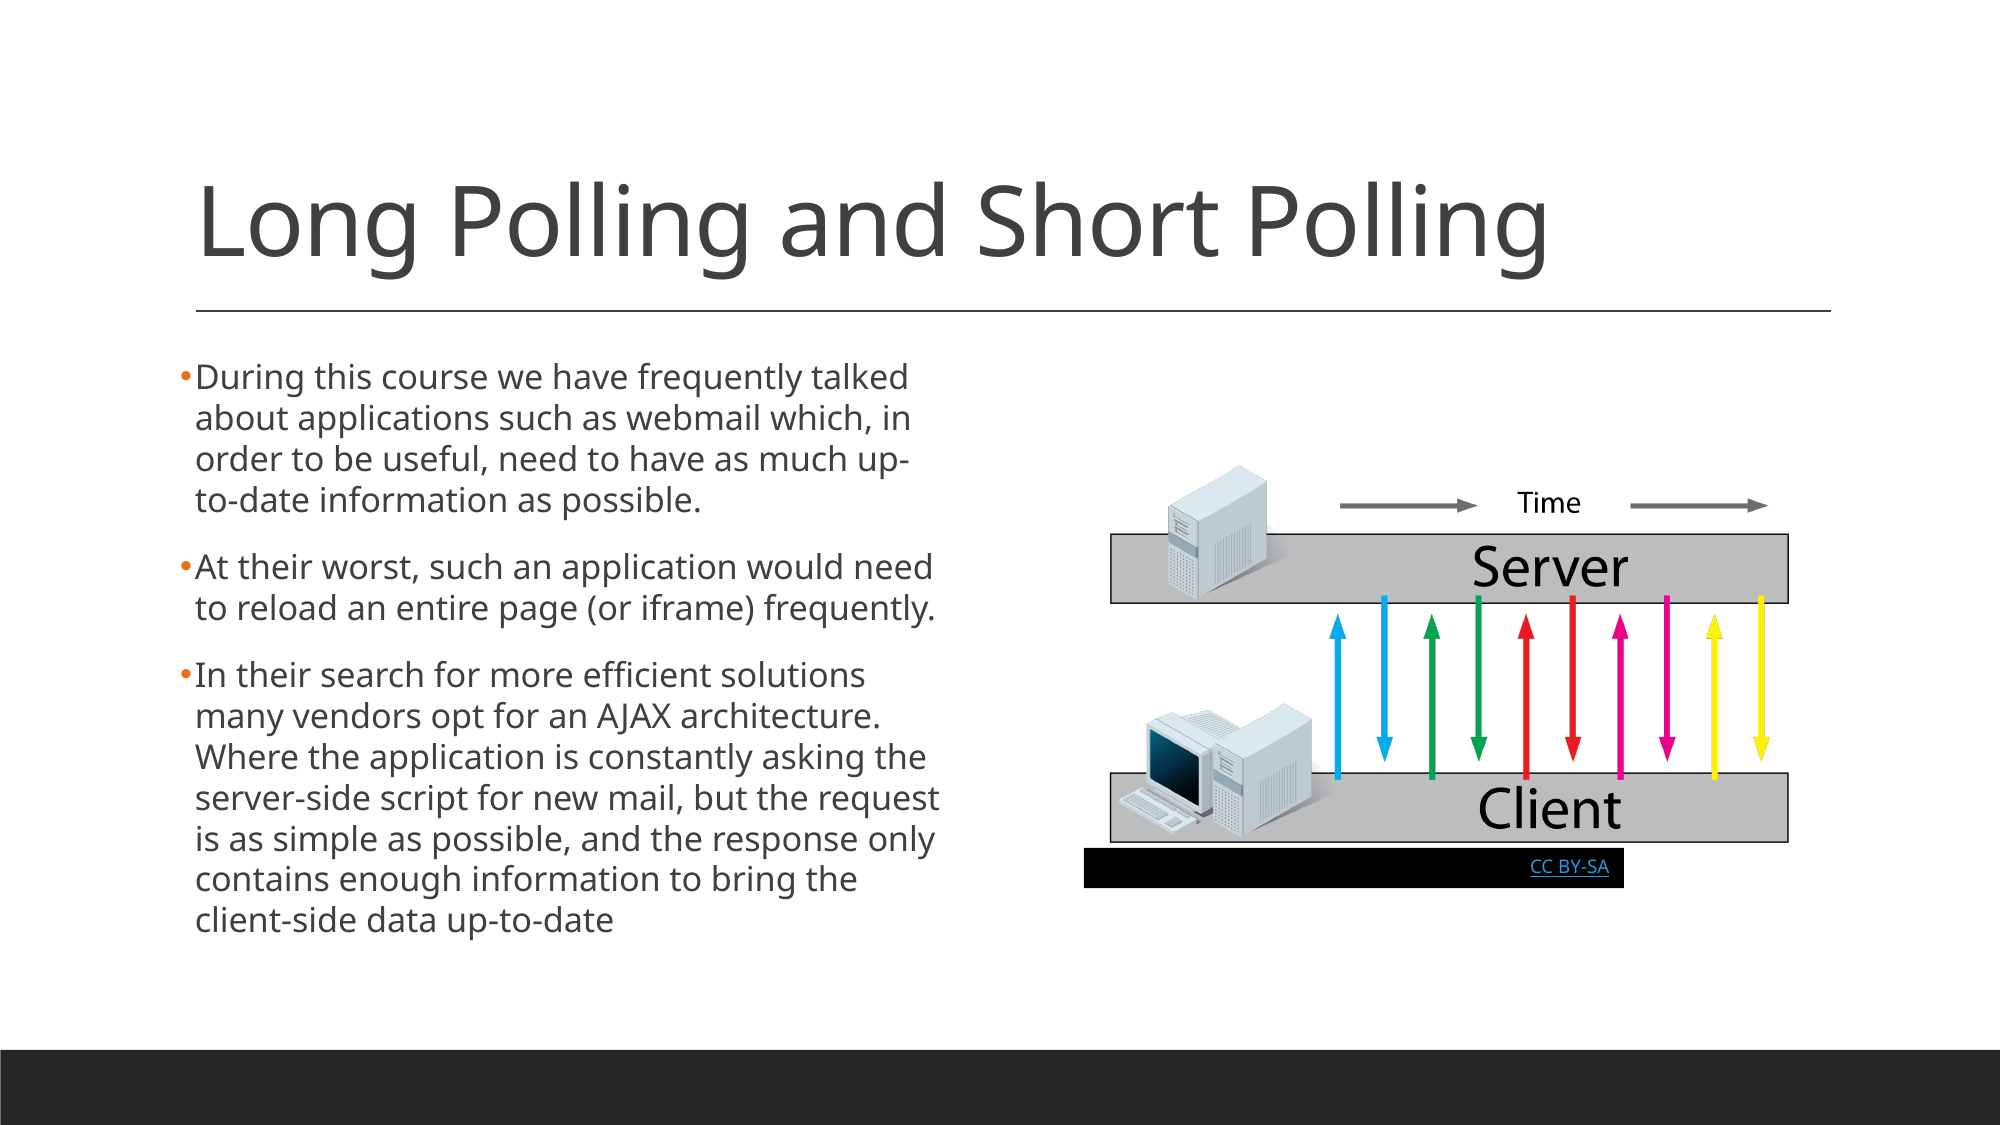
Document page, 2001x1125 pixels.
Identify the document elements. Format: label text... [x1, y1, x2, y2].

picture [1107, 462, 1792, 849]
title Long Polling and Short Polling [180, 47, 1830, 285]
list During this course we have frequently talked about applications such as webmail which, in order to be useful, need to have as much up-to-date information as possible. At their worst, such an application would need to reload an entire page (or iframe) frequently. In their search for more efficient solutions many vendors opt for an AJAX architecture. Where the application is constantly asking the server-side script for new mail, but the request is as simple as possible, and the response only contains enough information to bring the client-side data up-to-date [180, 347, 942, 963]
text_box This Photo by Unknown Author is licensed under CC BY-SA [1083, 847, 1624, 889]
